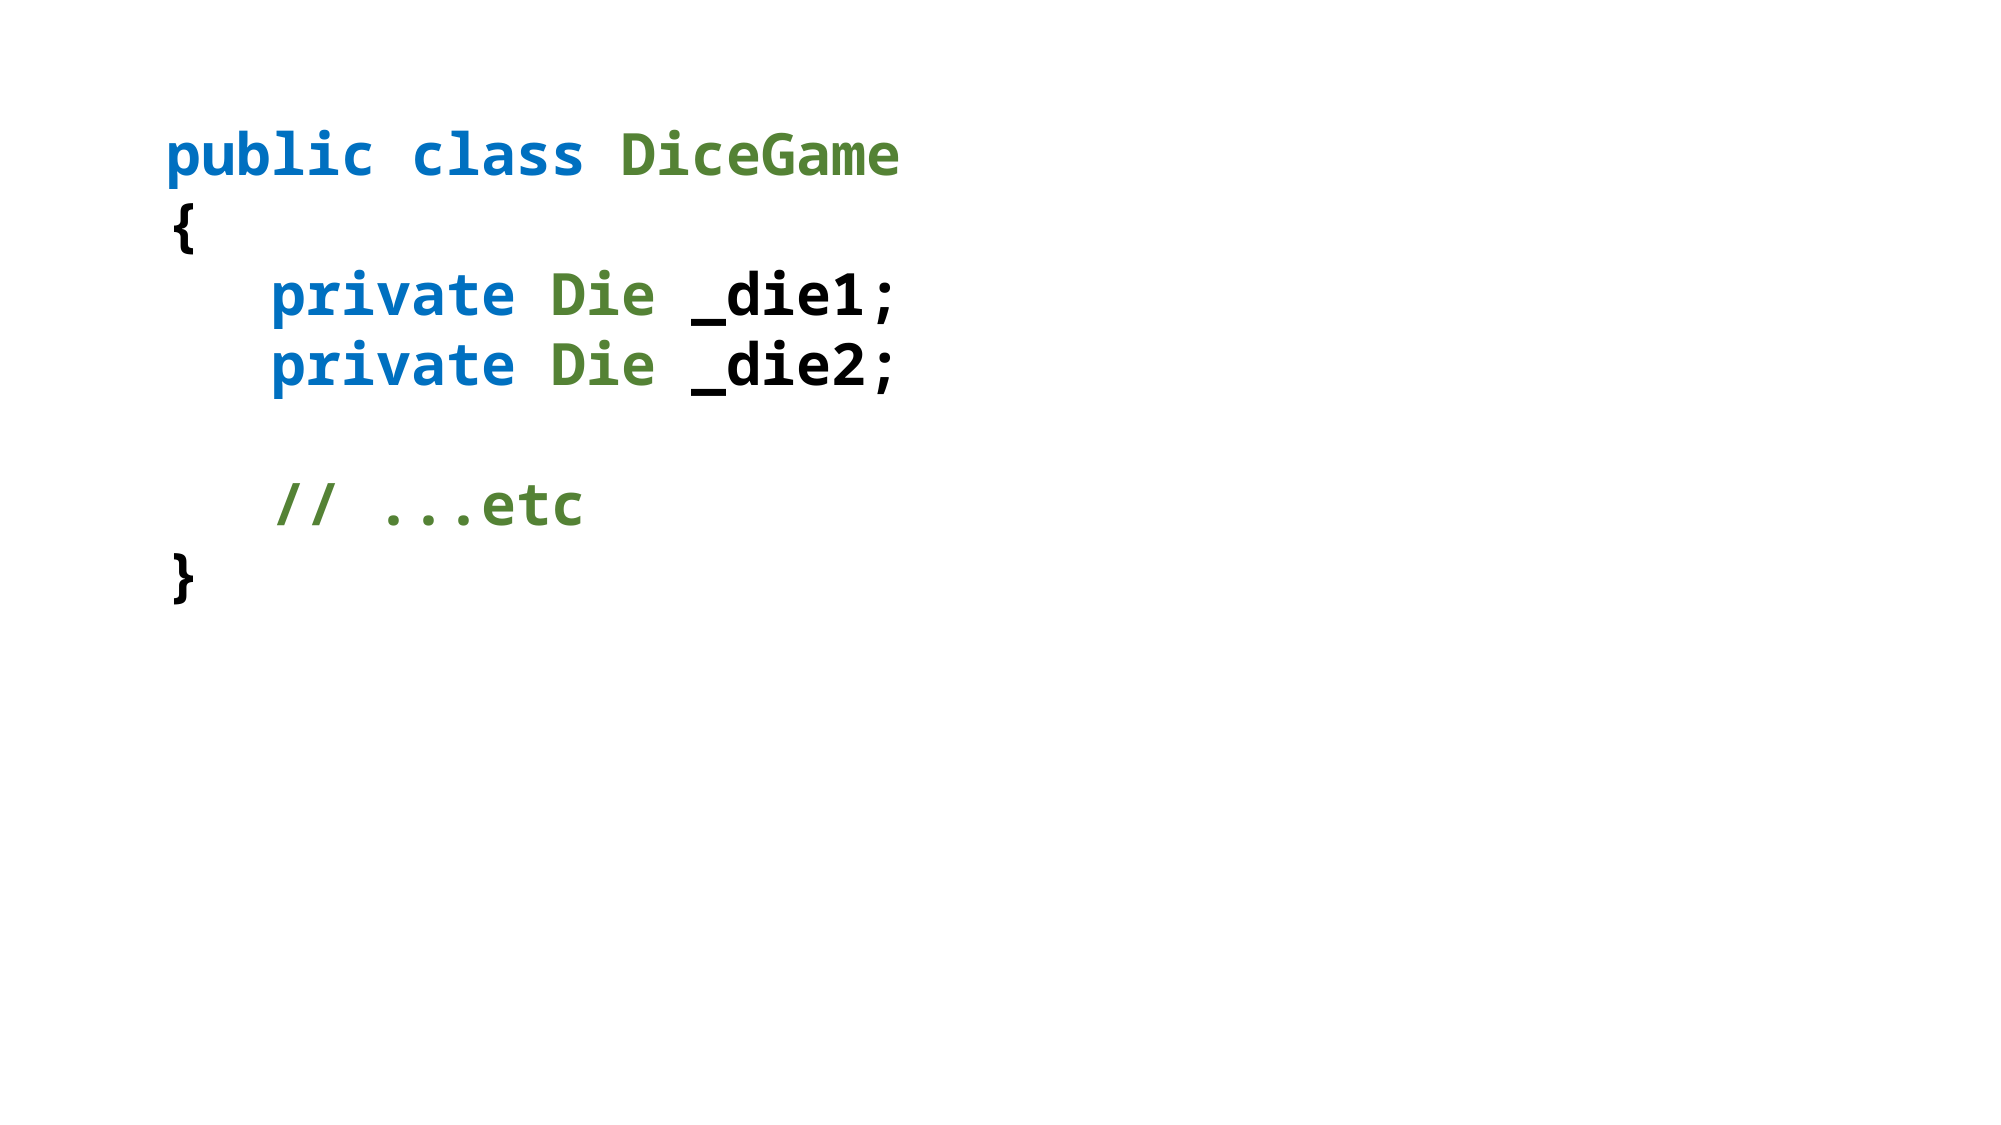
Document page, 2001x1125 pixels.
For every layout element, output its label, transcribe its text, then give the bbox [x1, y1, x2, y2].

text_box public class DiceGame { private Die _die1; private Die _die2; // ...etc } [151, 109, 1722, 615]
